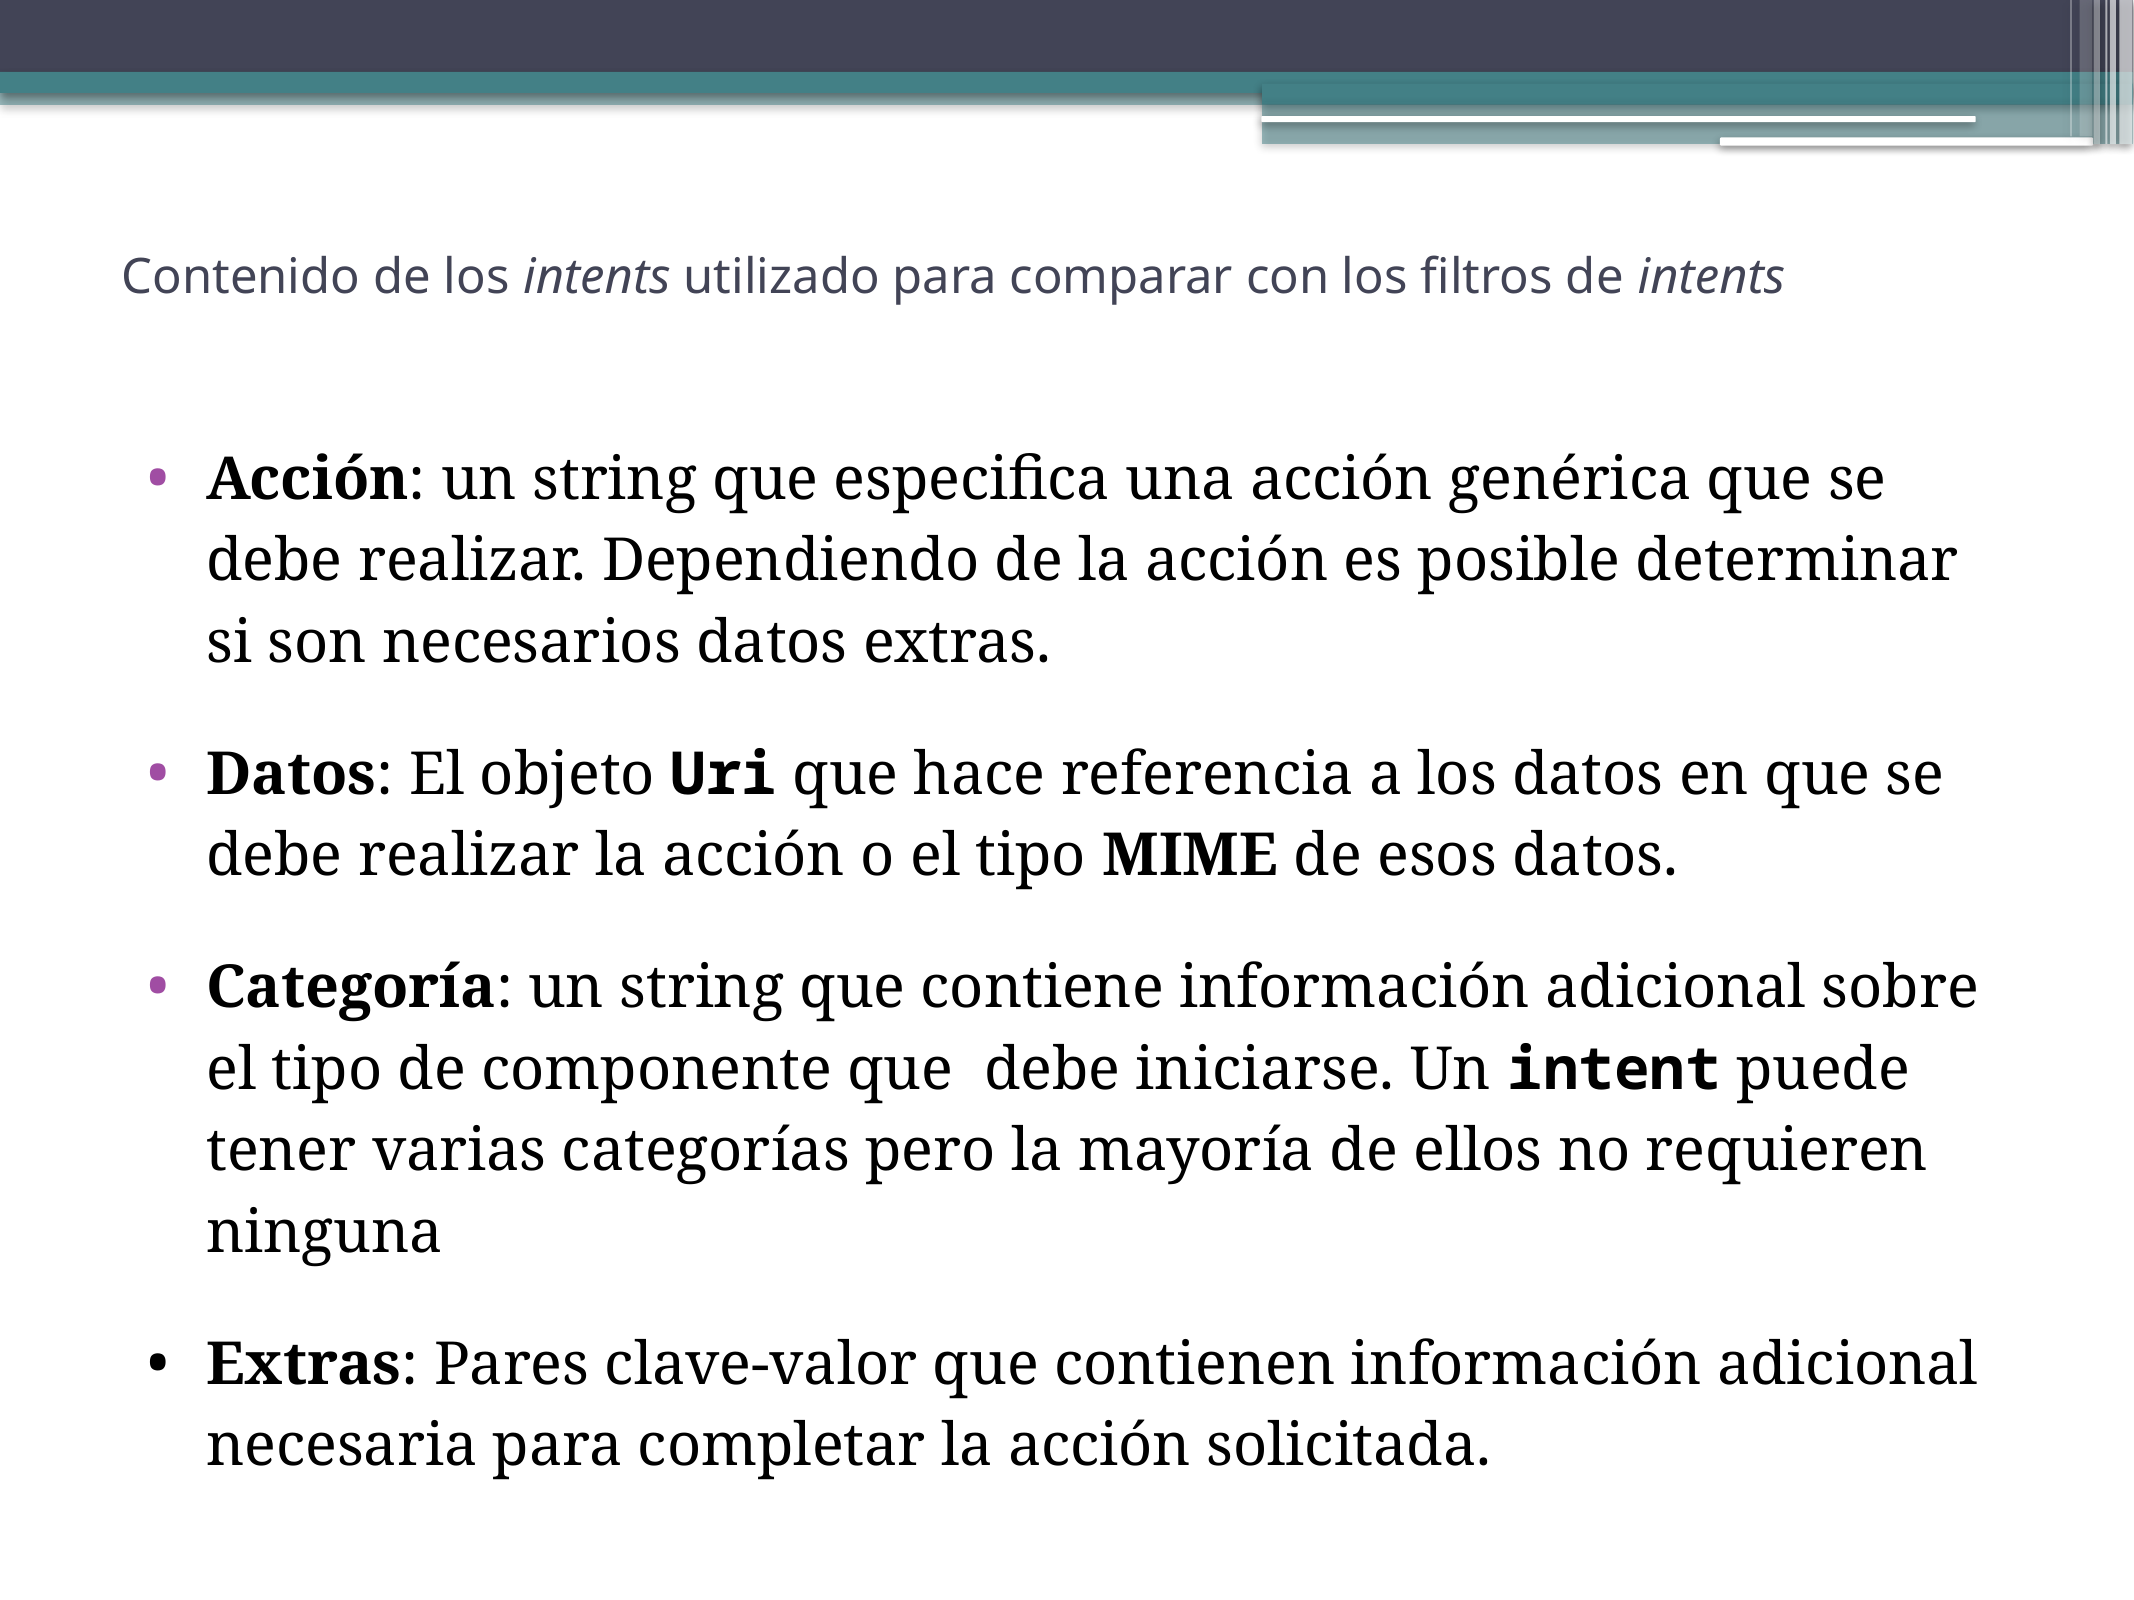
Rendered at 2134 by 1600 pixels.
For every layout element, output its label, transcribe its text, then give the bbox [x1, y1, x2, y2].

text_box Contenido de los intents utilizado para comparar con los filtros de intents [106, 150, 2027, 399]
text_box Acción: un string que especifica una acción genérica que se debe realizar. Dependiendo de la acción es posible determinar si son necesarios datos extras. Datos: El objeto Uri que hace referencia a los datos en que se debe realizar la acción o el tipo MIME de esos datos. Categoría: un string que contiene información adicional sobre el tipo de componente que debe iniciarse. Un intent puede tener varias categorías pero la mayoría de ellos no requieren ninguna Extras: Pares clave-valor que contienen información adicional necesaria para completar la acción solicitada. [106, 421, 2027, 1534]
